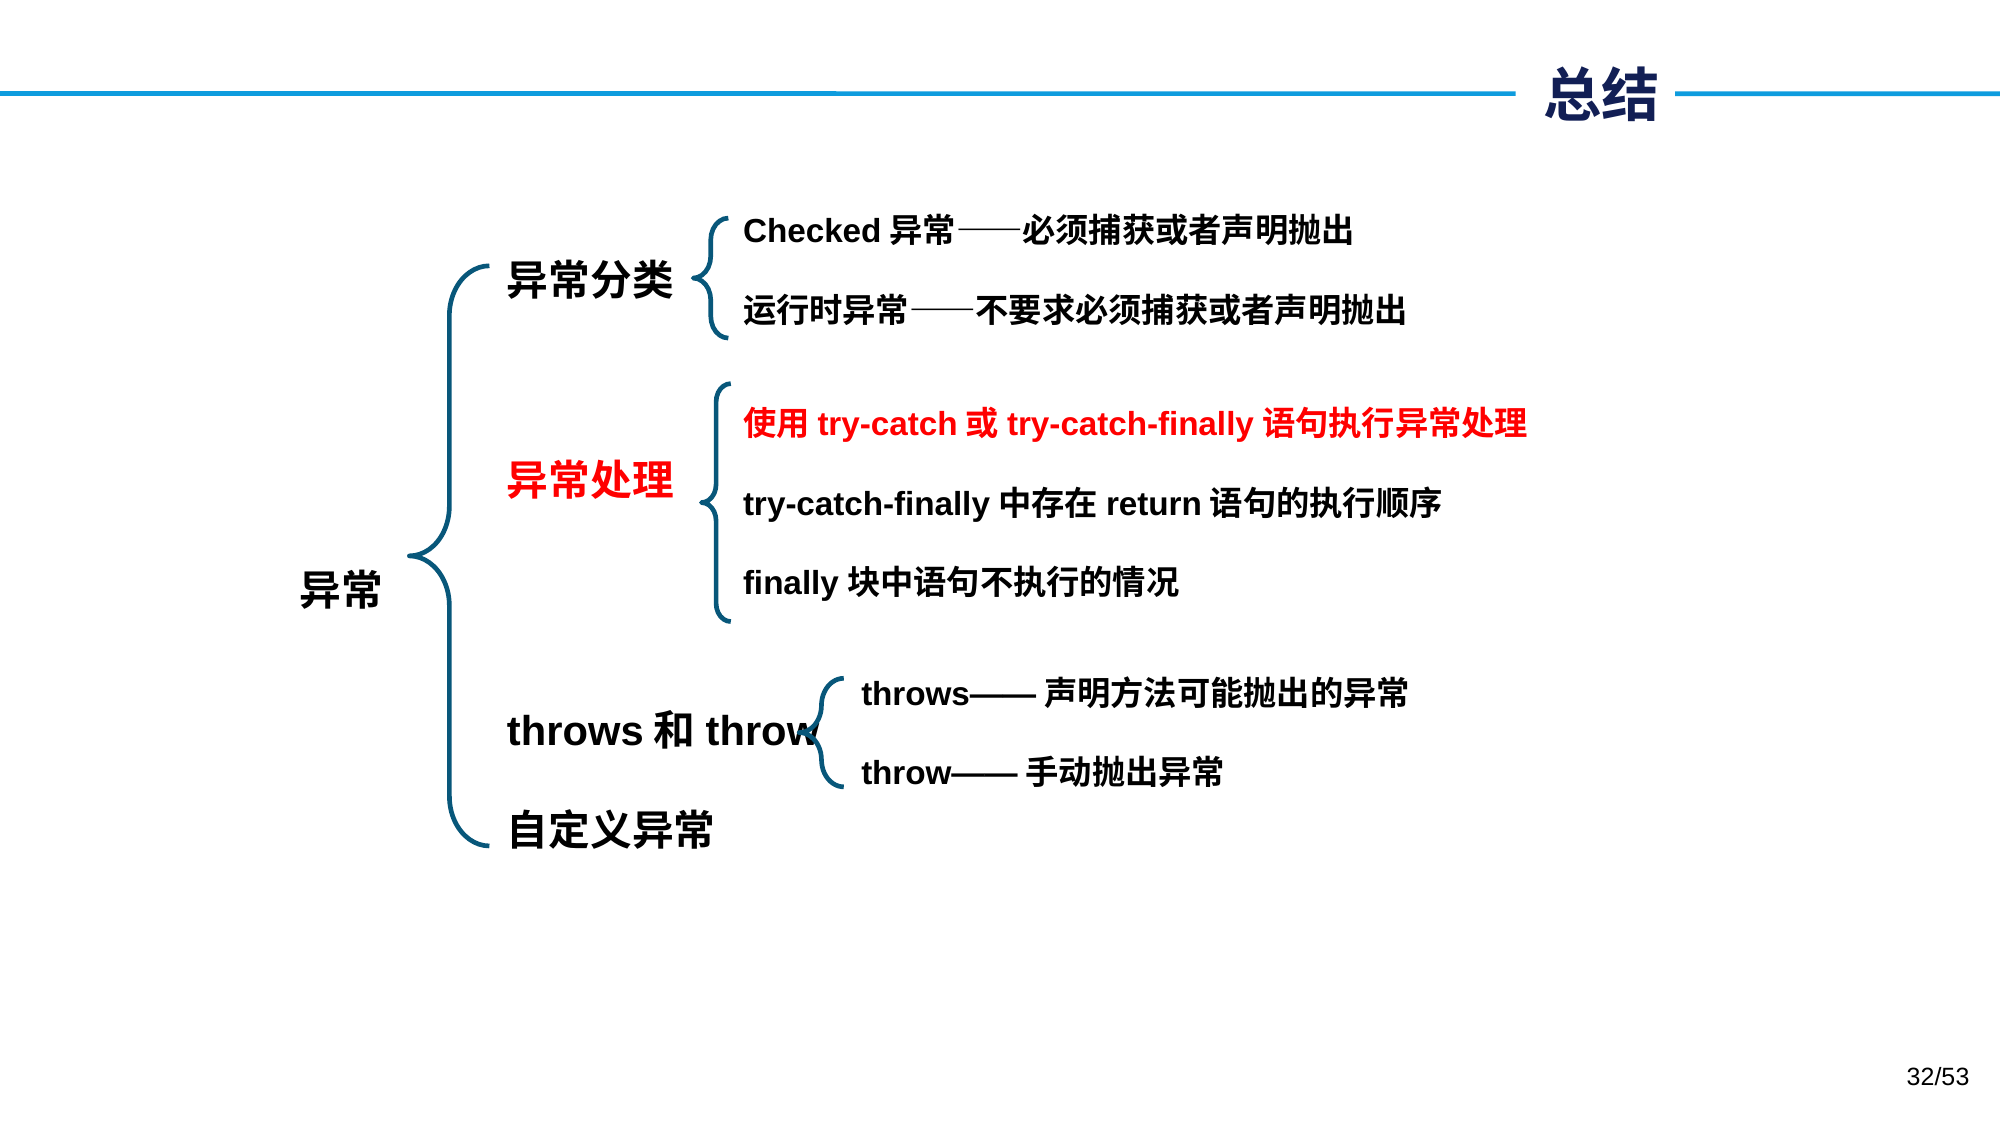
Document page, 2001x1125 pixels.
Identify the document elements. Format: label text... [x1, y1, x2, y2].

text_box 异常 [249, 555, 433, 621]
text_box [409, 265, 490, 846]
text_box [799, 678, 844, 787]
title 总结 [1515, 49, 1675, 136]
text_box [693, 218, 728, 339]
text_box 异常分类 异常处理 throws和throw 自定义异常 [492, 246, 1079, 1062]
text_box [701, 383, 731, 622]
text_box throws——声明方法可能抛出的异常 throw——手动抛出异常 [846, 664, 1747, 879]
text_box 使用try-catch或try-catch-finally语句执行异常处理 try-catch-finally中存在return语句的执行顺序 finally块中语句不执行的情况 [728, 394, 1629, 689]
slide_number 32/53 [1517, 1053, 1985, 1114]
text_box Checked异常——必须捕获或者声明抛出 运行时异常——不要求必须捕获或者声明抛出 [728, 201, 1645, 377]
